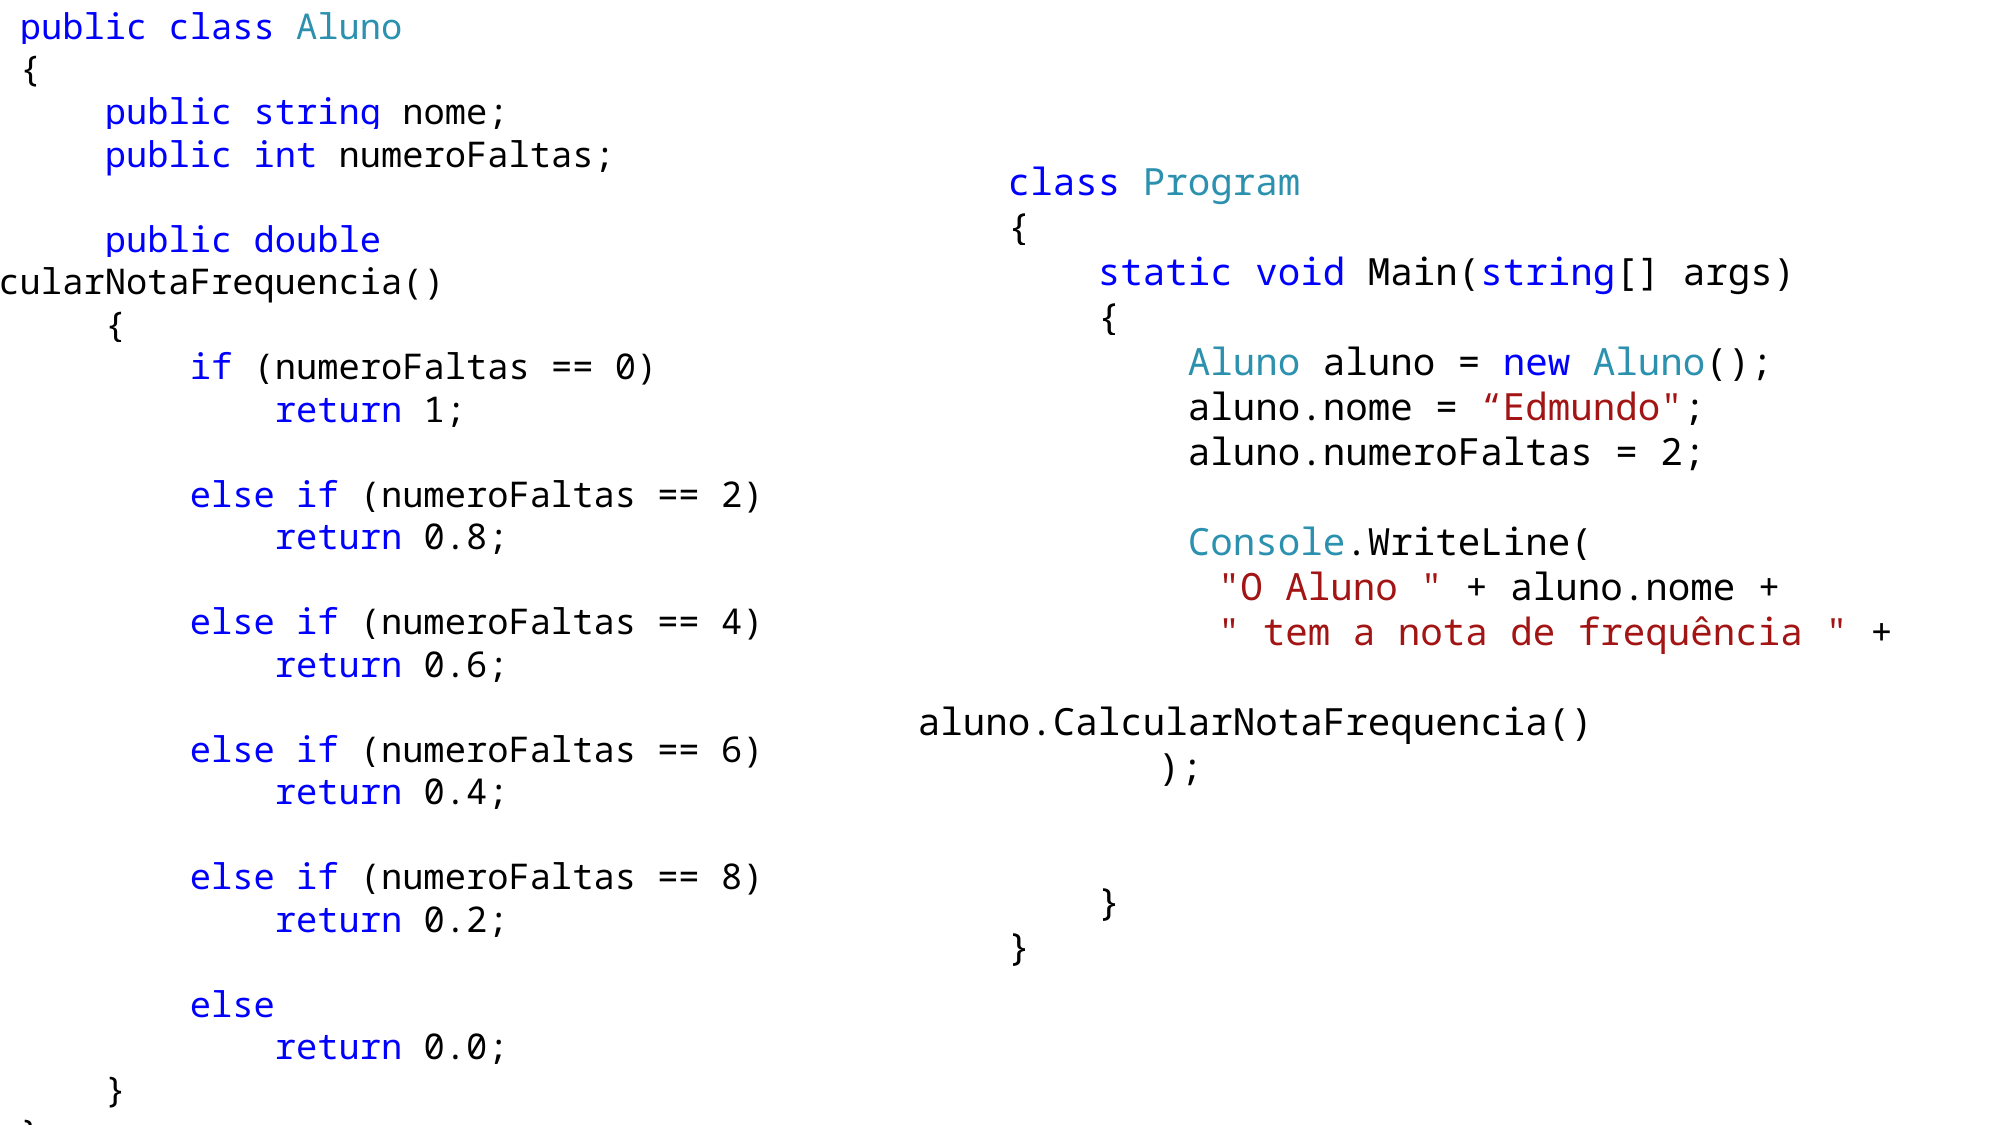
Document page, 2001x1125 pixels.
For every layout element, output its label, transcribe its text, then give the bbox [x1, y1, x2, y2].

text_box class Program { static void Main(string[] args) { Aluno aluno = new Aluno(); aluno.nome = “Edmundo"; aluno.numeroFaltas = 2; Console.WriteLine( "O Aluno " + aluno.nome + " tem a nota de frequência " + aluno.CalcularNotaFrequencia() ); } } [903, 150, 1939, 976]
text_box public class Aluno { public string nome; public int numeroFaltas; public double CalcularNotaFrequencia() { if (numeroFaltas == 0) return 1; else if (numeroFaltas == 2) return 0.8; else if (numeroFaltas == 4) return 0.6; else if (numeroFaltas == 6) return 0.4; else if (numeroFaltas == 8) return 0.2; else return 0.0; } } [0, 0, 920, 1125]
